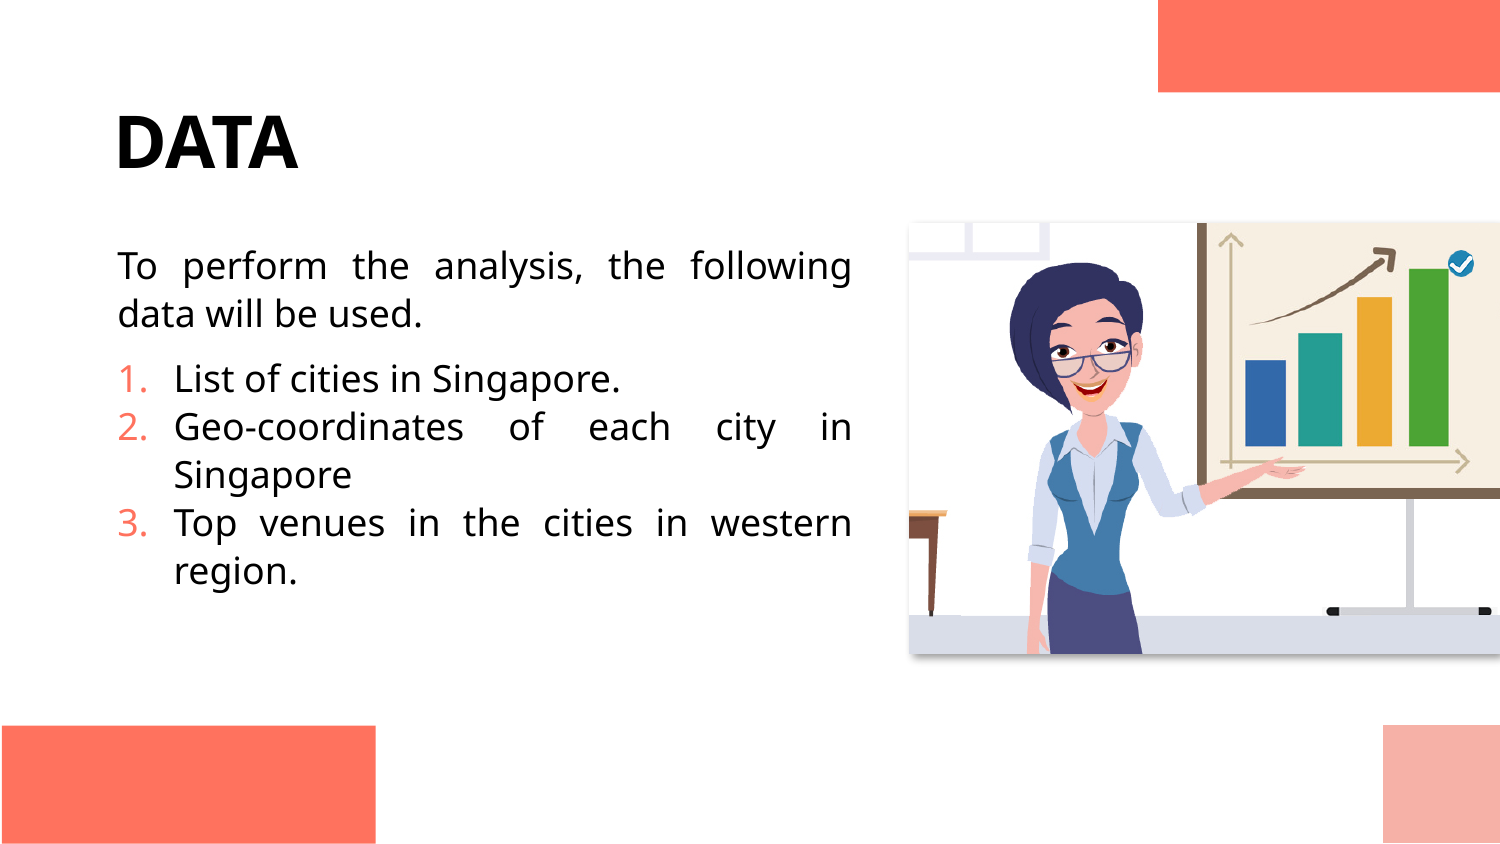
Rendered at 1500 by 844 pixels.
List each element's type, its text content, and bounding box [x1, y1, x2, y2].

title DATA [98, 90, 632, 545]
text_box [1158, 0, 1500, 93]
list To perform the analysis, the following data will be used. List of cities in Singapore. Geo-coordinates of each city in Singapore Top venues in the cities in western region. [102, 223, 869, 677]
picture [908, 223, 1500, 654]
